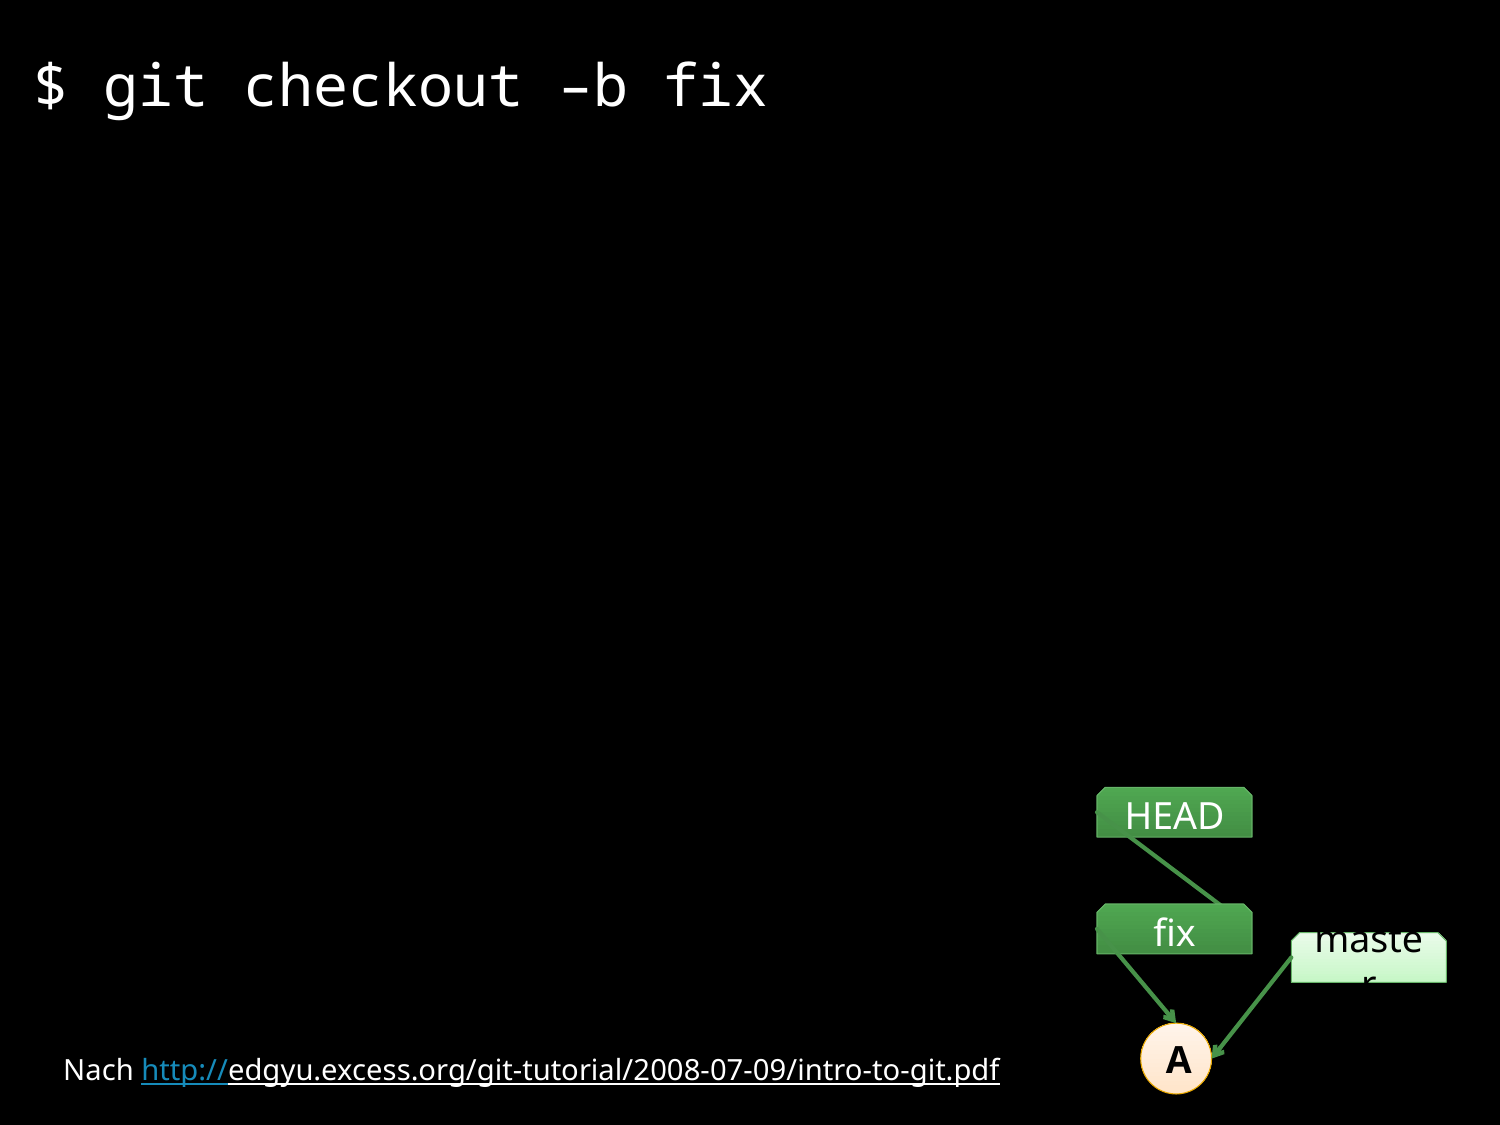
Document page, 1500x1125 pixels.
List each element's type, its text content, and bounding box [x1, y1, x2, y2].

text_box fix [1096, 903, 1253, 955]
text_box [1211, 982, 1369, 1059]
text_box Nach http://edgyu.excess.org/git-tutorial/2008-07-09/intro-to-git.pdf [48, 1043, 1021, 1099]
text_box master [1290, 932, 1447, 983]
text_box A [1140, 1022, 1212, 1095]
text_box $ git checkout –b fix [18, 41, 1084, 126]
text_box HEAD [1096, 786, 1253, 838]
